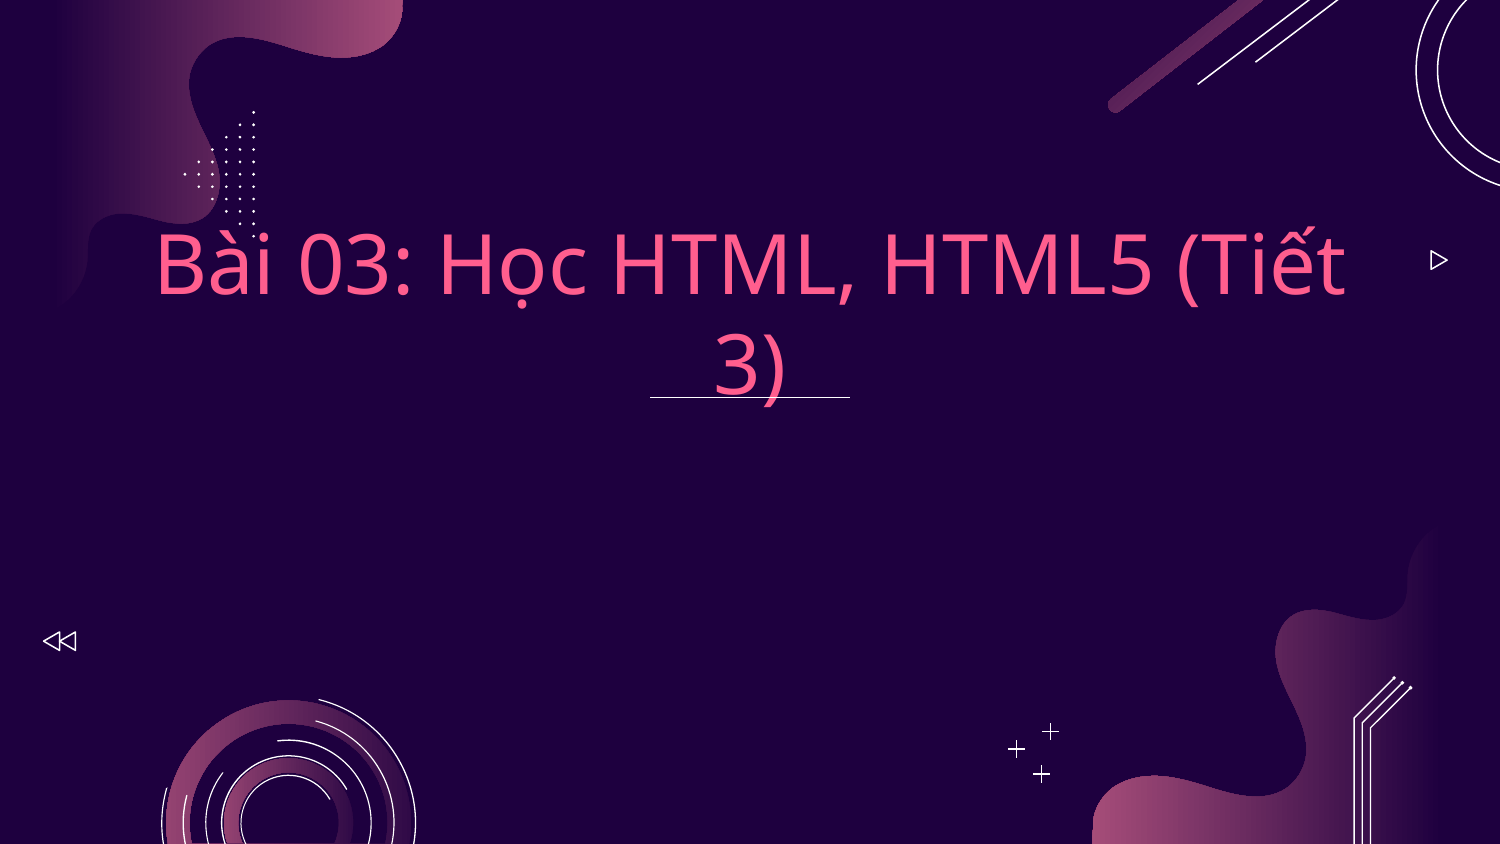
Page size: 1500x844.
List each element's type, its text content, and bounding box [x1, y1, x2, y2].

title Bài 03: Học HTML, HTML5 (Tiết 3) [99, 196, 1400, 450]
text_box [1007, 722, 1060, 784]
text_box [183, 110, 256, 238]
